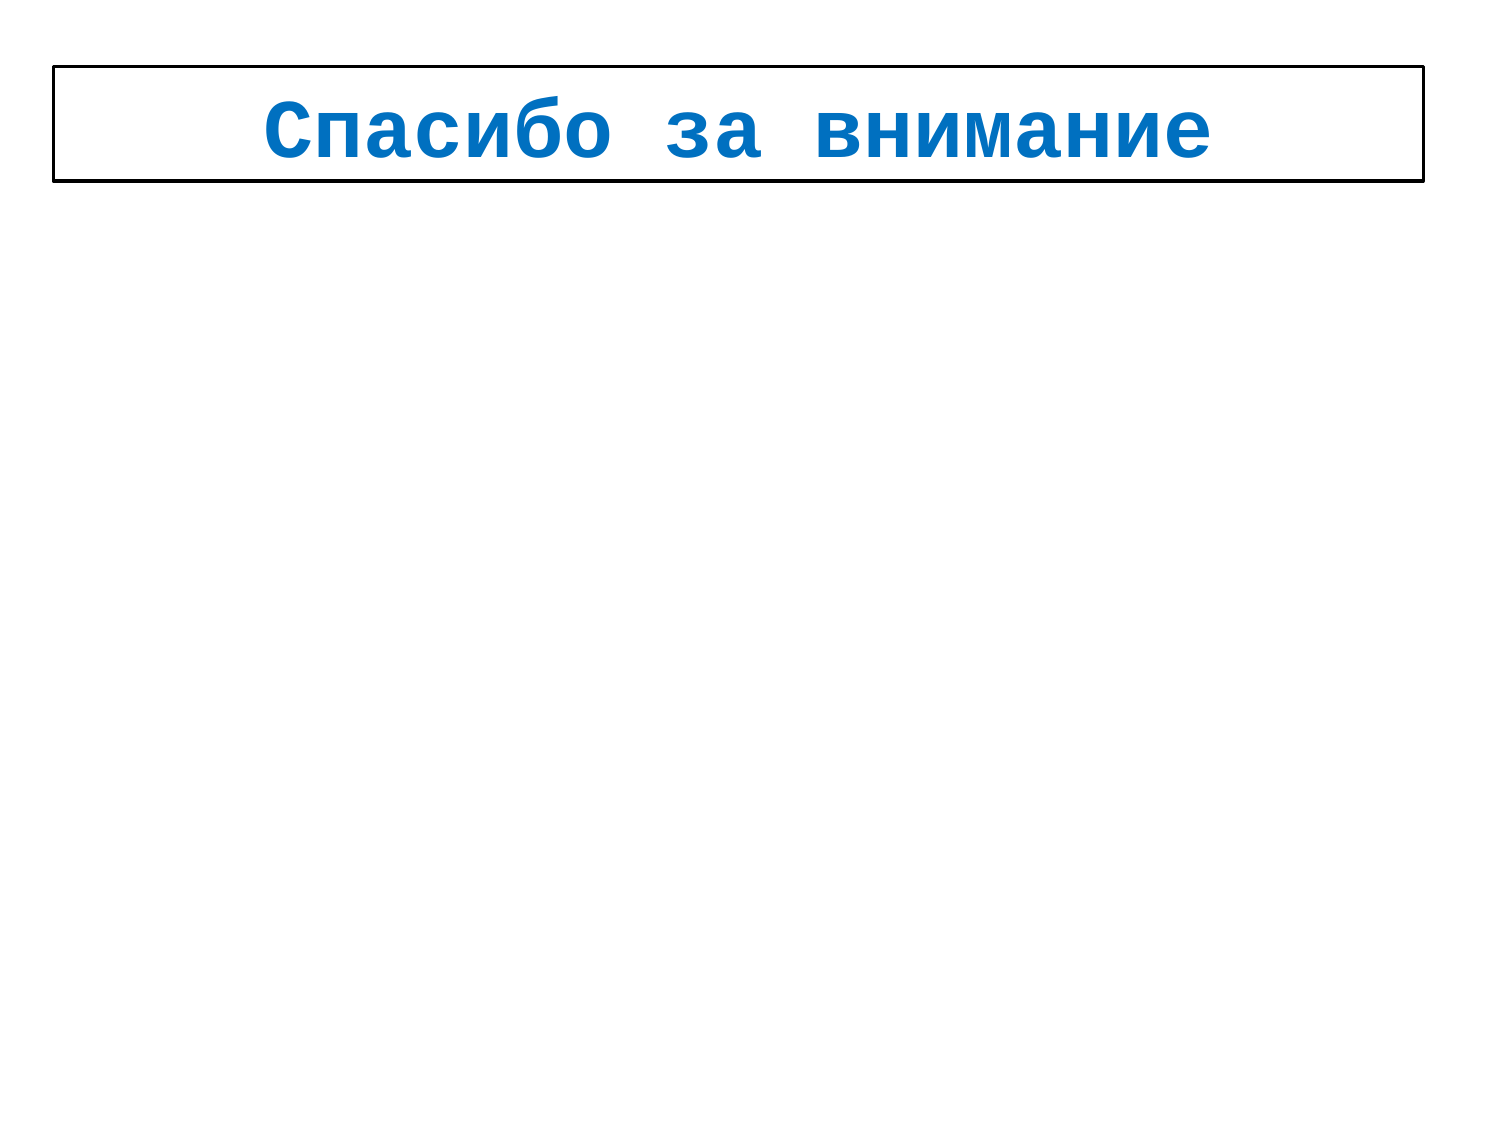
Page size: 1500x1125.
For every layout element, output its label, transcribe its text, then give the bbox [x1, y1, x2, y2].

text_box Спасибо за внимание [53, 66, 1424, 182]
